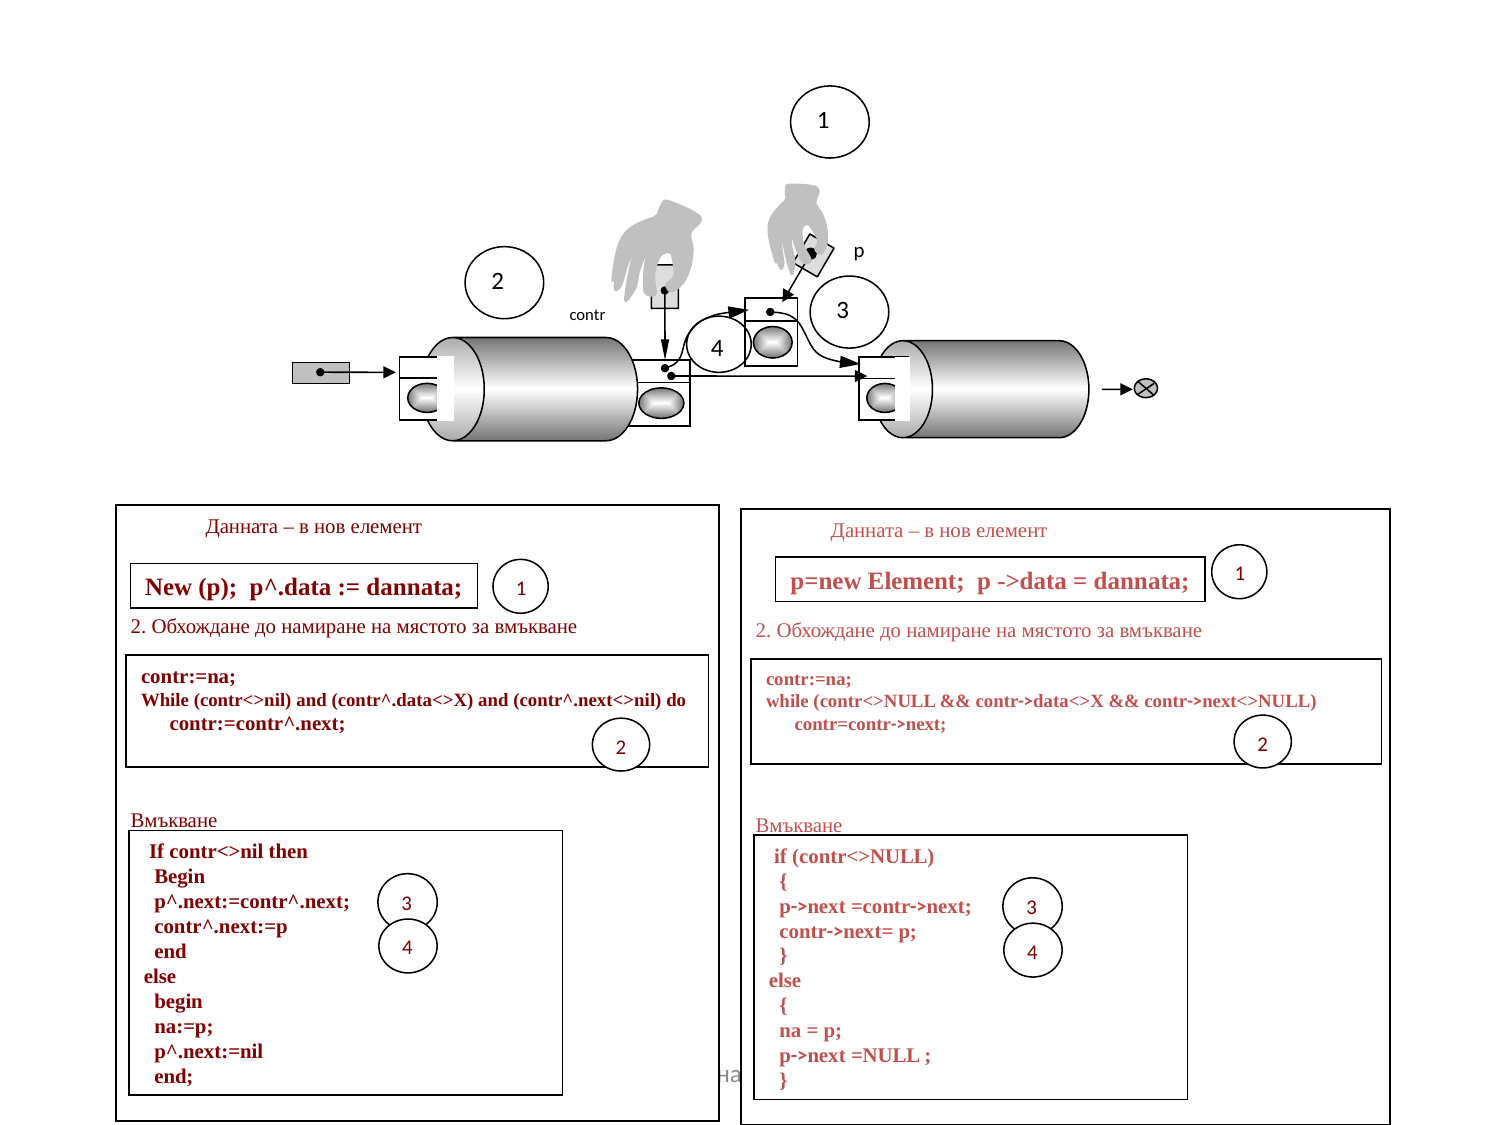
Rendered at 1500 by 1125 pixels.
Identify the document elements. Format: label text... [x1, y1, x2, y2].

text_box New (p); p^.data := dannata; [130, 563, 478, 608]
text_box [711, 306, 750, 319]
text_box 2 [592, 718, 650, 772]
text_box Данната – в нов елемент 2. Обхождане до намиране на мястото за вмъкване Вмъкване [740, 509, 1390, 1125]
text_box 2 [465, 246, 544, 319]
text_box [768, 184, 828, 274]
text_box contr:=na; While (contr<>nil) and (contr^.data<>X) and (contr^.next<>nil) do contr:=contr^.next; [126, 654, 709, 768]
text_box if (contr<>NULL) { p->next =contr->next; contr->next= p; } else { na = p; p->next =NULL ; } [754, 834, 1188, 1100]
text_box [1104, 383, 1129, 396]
text_box 4 [701, 316, 752, 373]
text_box [766, 307, 853, 369]
text_box 1 [790, 85, 870, 159]
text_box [292, 344, 656, 434]
text_box If contr<>nil then Begin p^.next:=contr^.next; contr^.next:=p end else begin na:=p; p^.next:=nil end; [129, 830, 563, 1096]
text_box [661, 368, 691, 427]
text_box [609, 198, 706, 361]
text_box contr:=na; while (contr<>NULL && contr->data<>X && contr->next<>NULL) contr=contr->next; [751, 659, 1382, 764]
text_box p [838, 228, 906, 279]
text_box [1134, 378, 1158, 398]
text_box [745, 321, 798, 367]
text_box [753, 326, 793, 359]
text_box p=new Element; p ->data = dannata; [775, 557, 1206, 602]
text_box 2 [1234, 715, 1292, 768]
text_box contr [554, 296, 604, 340]
text_box 1 [492, 559, 549, 614]
text_box [745, 297, 798, 321]
footer Велина Славова [512, 1042, 988, 1103]
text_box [796, 238, 828, 307]
text_box 1 [1211, 544, 1267, 599]
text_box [858, 344, 1100, 434]
text_box 3 [810, 276, 889, 349]
text_box Данната – в нов елемент 2. Обхождане до намиране на мястото за вмъкване Вмъкване [115, 504, 719, 1121]
